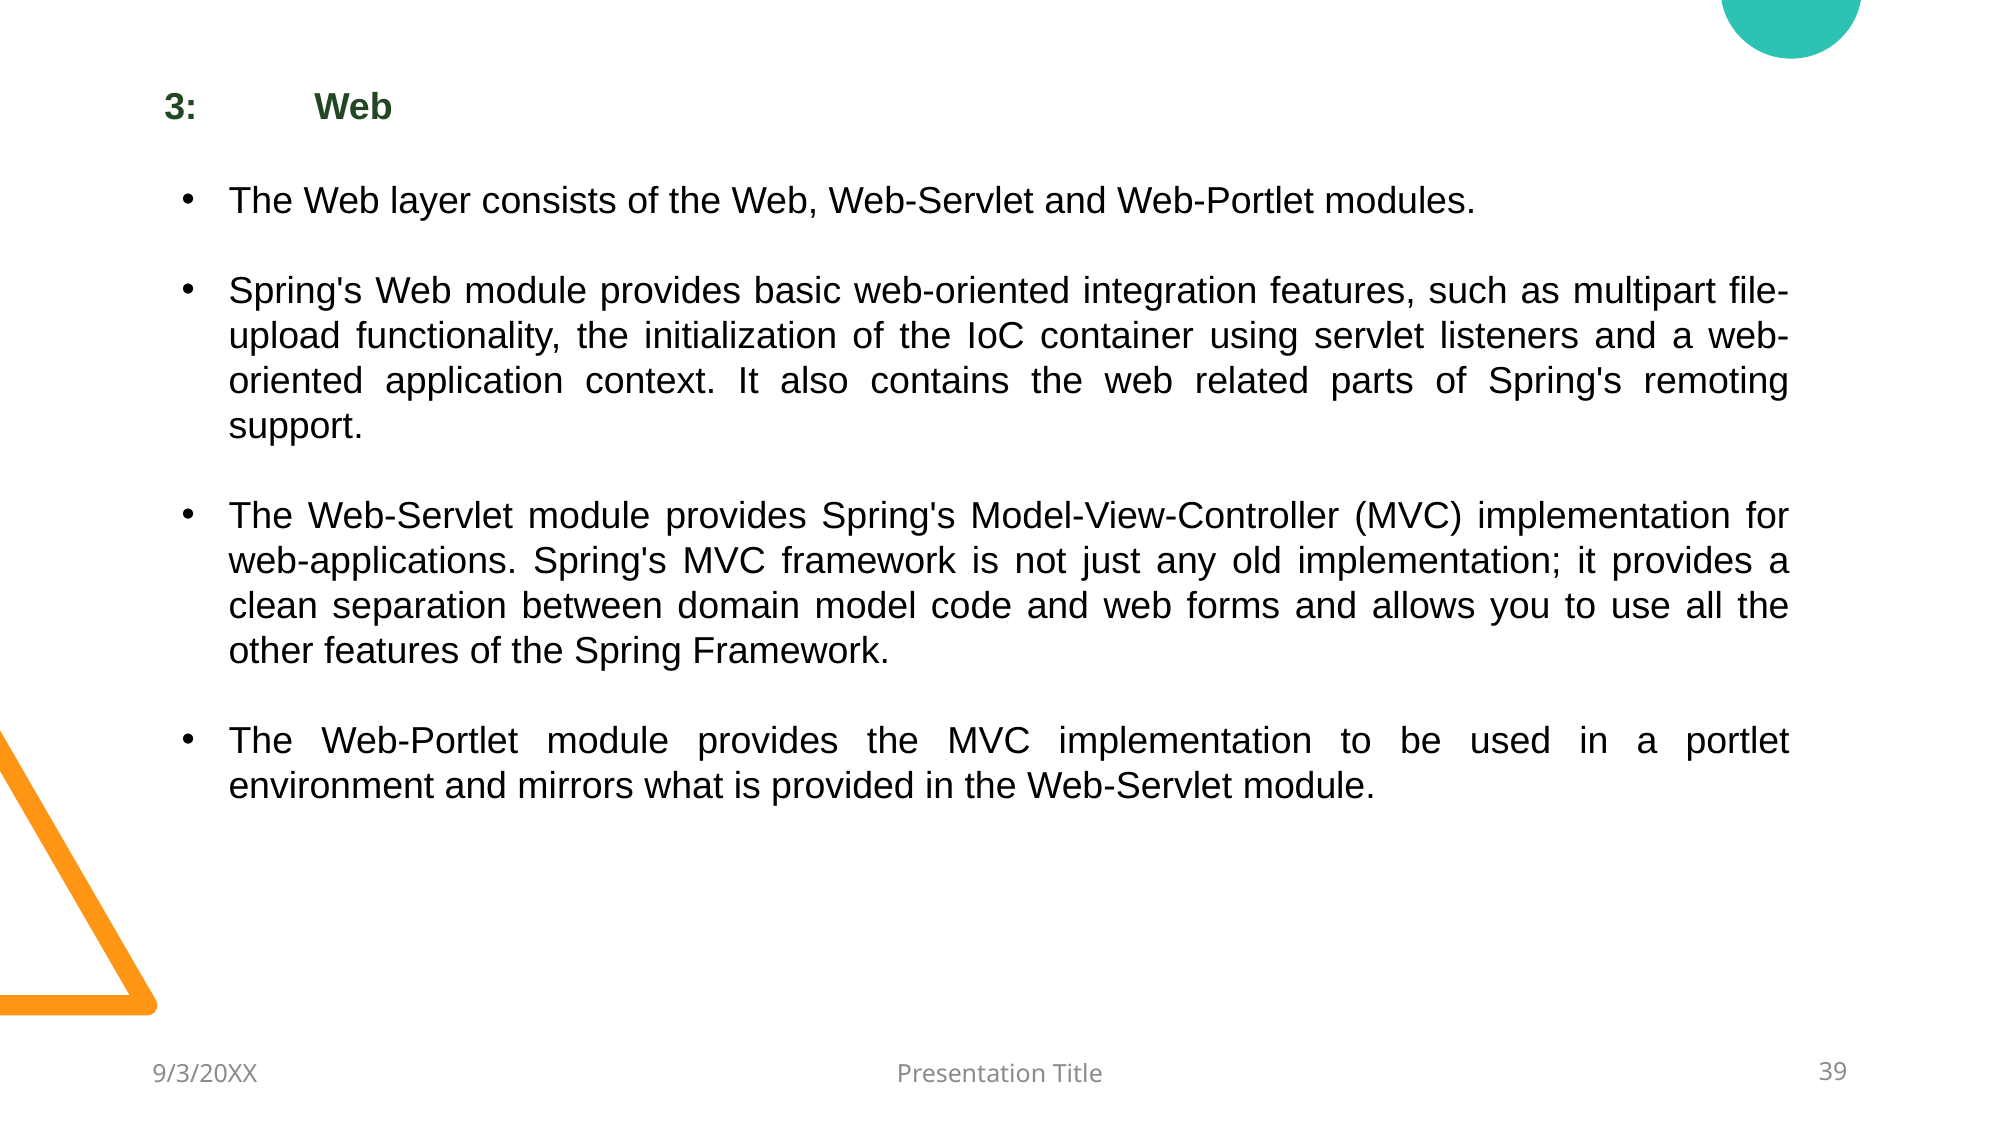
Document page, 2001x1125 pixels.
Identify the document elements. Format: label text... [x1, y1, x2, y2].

text_box 3: Web [149, 74, 1150, 135]
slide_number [137, 1042, 588, 1103]
text_box The Web layer consists of the Web, Web-Servlet and Web-Portlet modules. Spring's Web module provides basic web-oriented integration features, such as multipart file-upload functionality, the initialization of the IoC container using servlet listeners and a web-oriented application context. It also contains the web related parts of Spring's remoting support. The Web-Servlet module provides Spring's Model-View-Controller (MVC) implementation for web-applications. Spring's MVC framework is not just any old implementation; it provides a clean separation between domain model code and web forms and allows you to use all the other features of the Spring Framework. The Web-Portlet module provides the MVC implementation to be used in a portlet environment and mirrors what is provided in the Web-Servlet module. [166, 168, 1805, 814]
footer Presentation Title [662, 1042, 1338, 1103]
slide_number 39 [1412, 1042, 1863, 1103]
